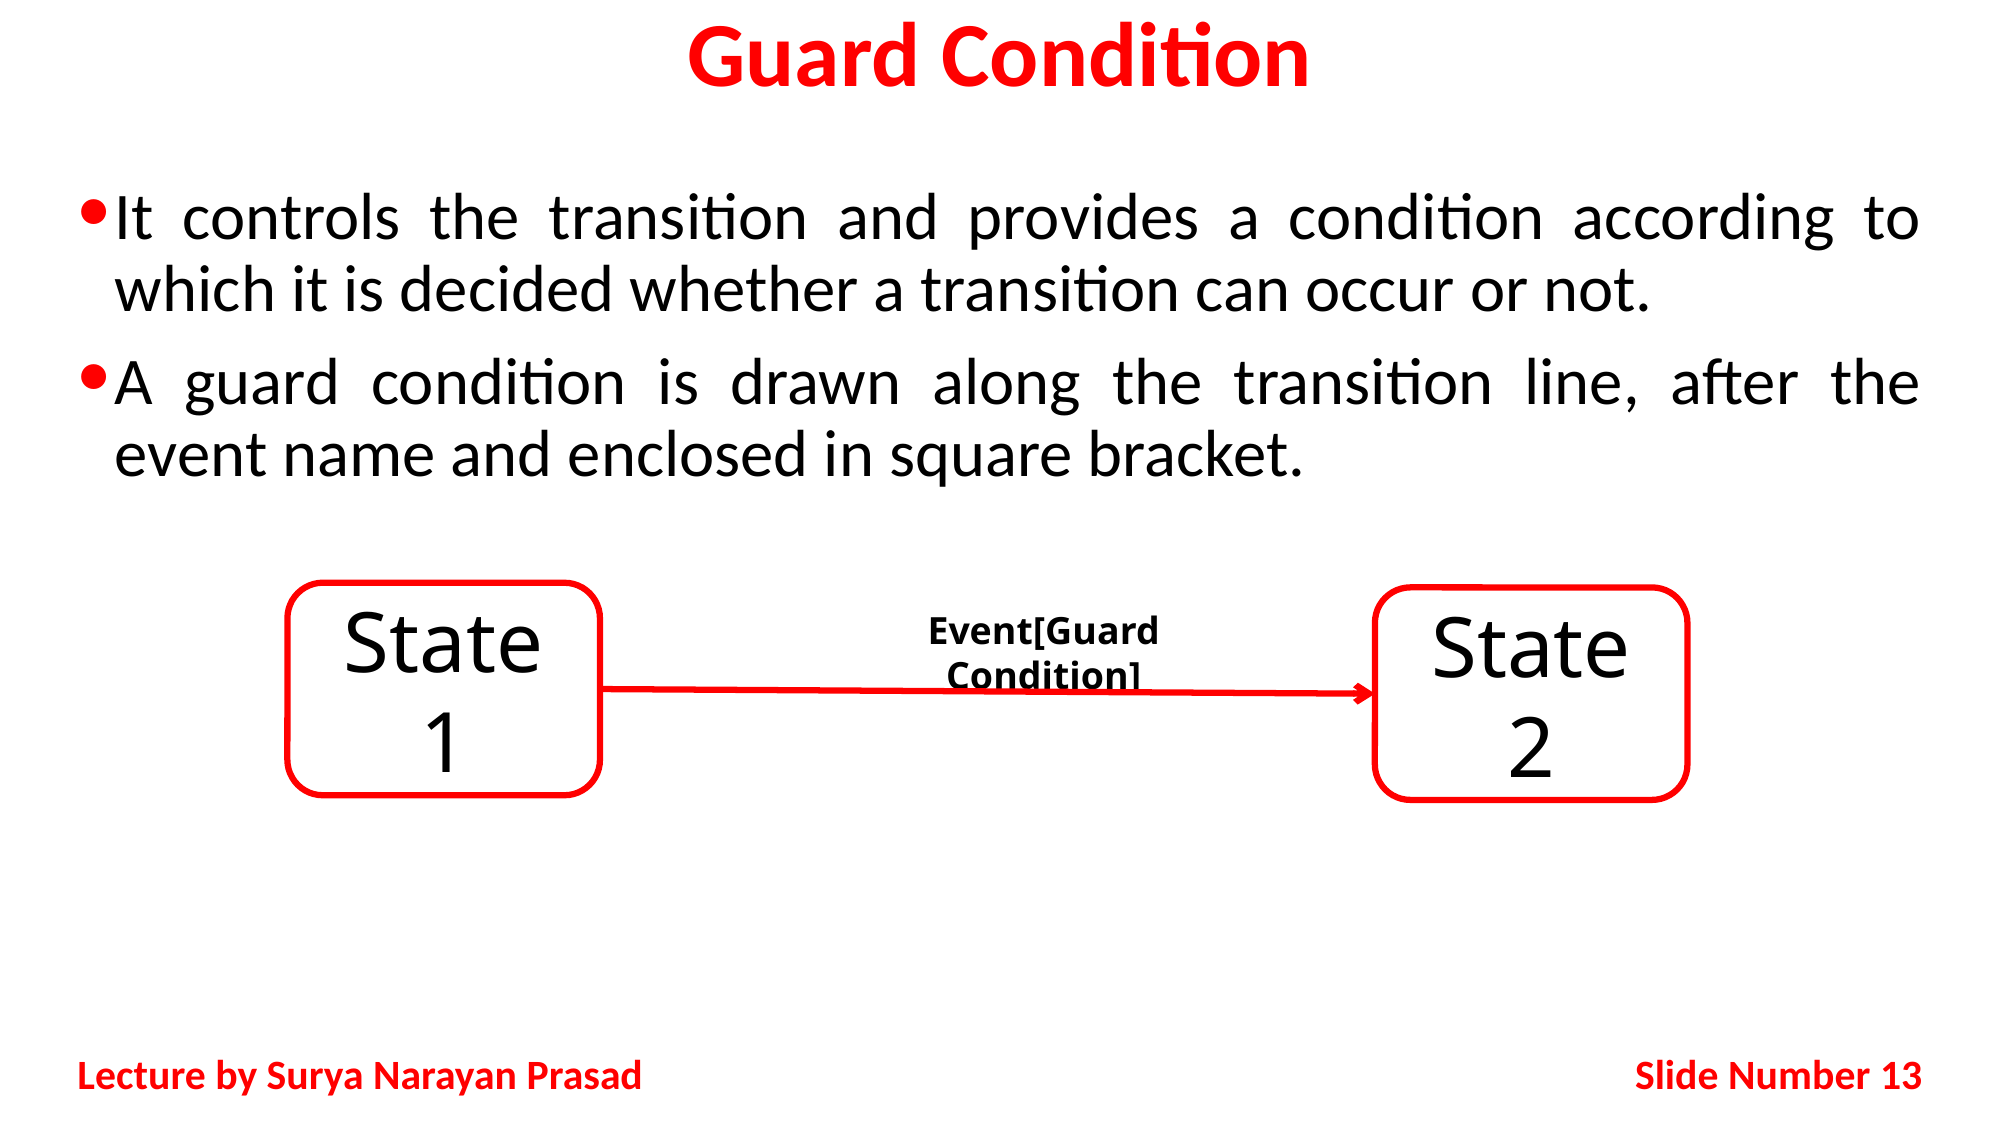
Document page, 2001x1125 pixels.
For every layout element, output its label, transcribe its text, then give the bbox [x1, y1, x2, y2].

title Guard Condition [0, 0, 2000, 125]
slide_number Slide Number 13 [1524, 1042, 1938, 1103]
list It controls the transition and provides a condition according to which it is decided whether a transition can occur or not. A guard condition is drawn along the transition line, after the event name and enclosed in square bracket. [62, 174, 1938, 971]
footer Lecture by Surya Narayan Prasad [62, 1042, 688, 1103]
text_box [287, 582, 1688, 800]
